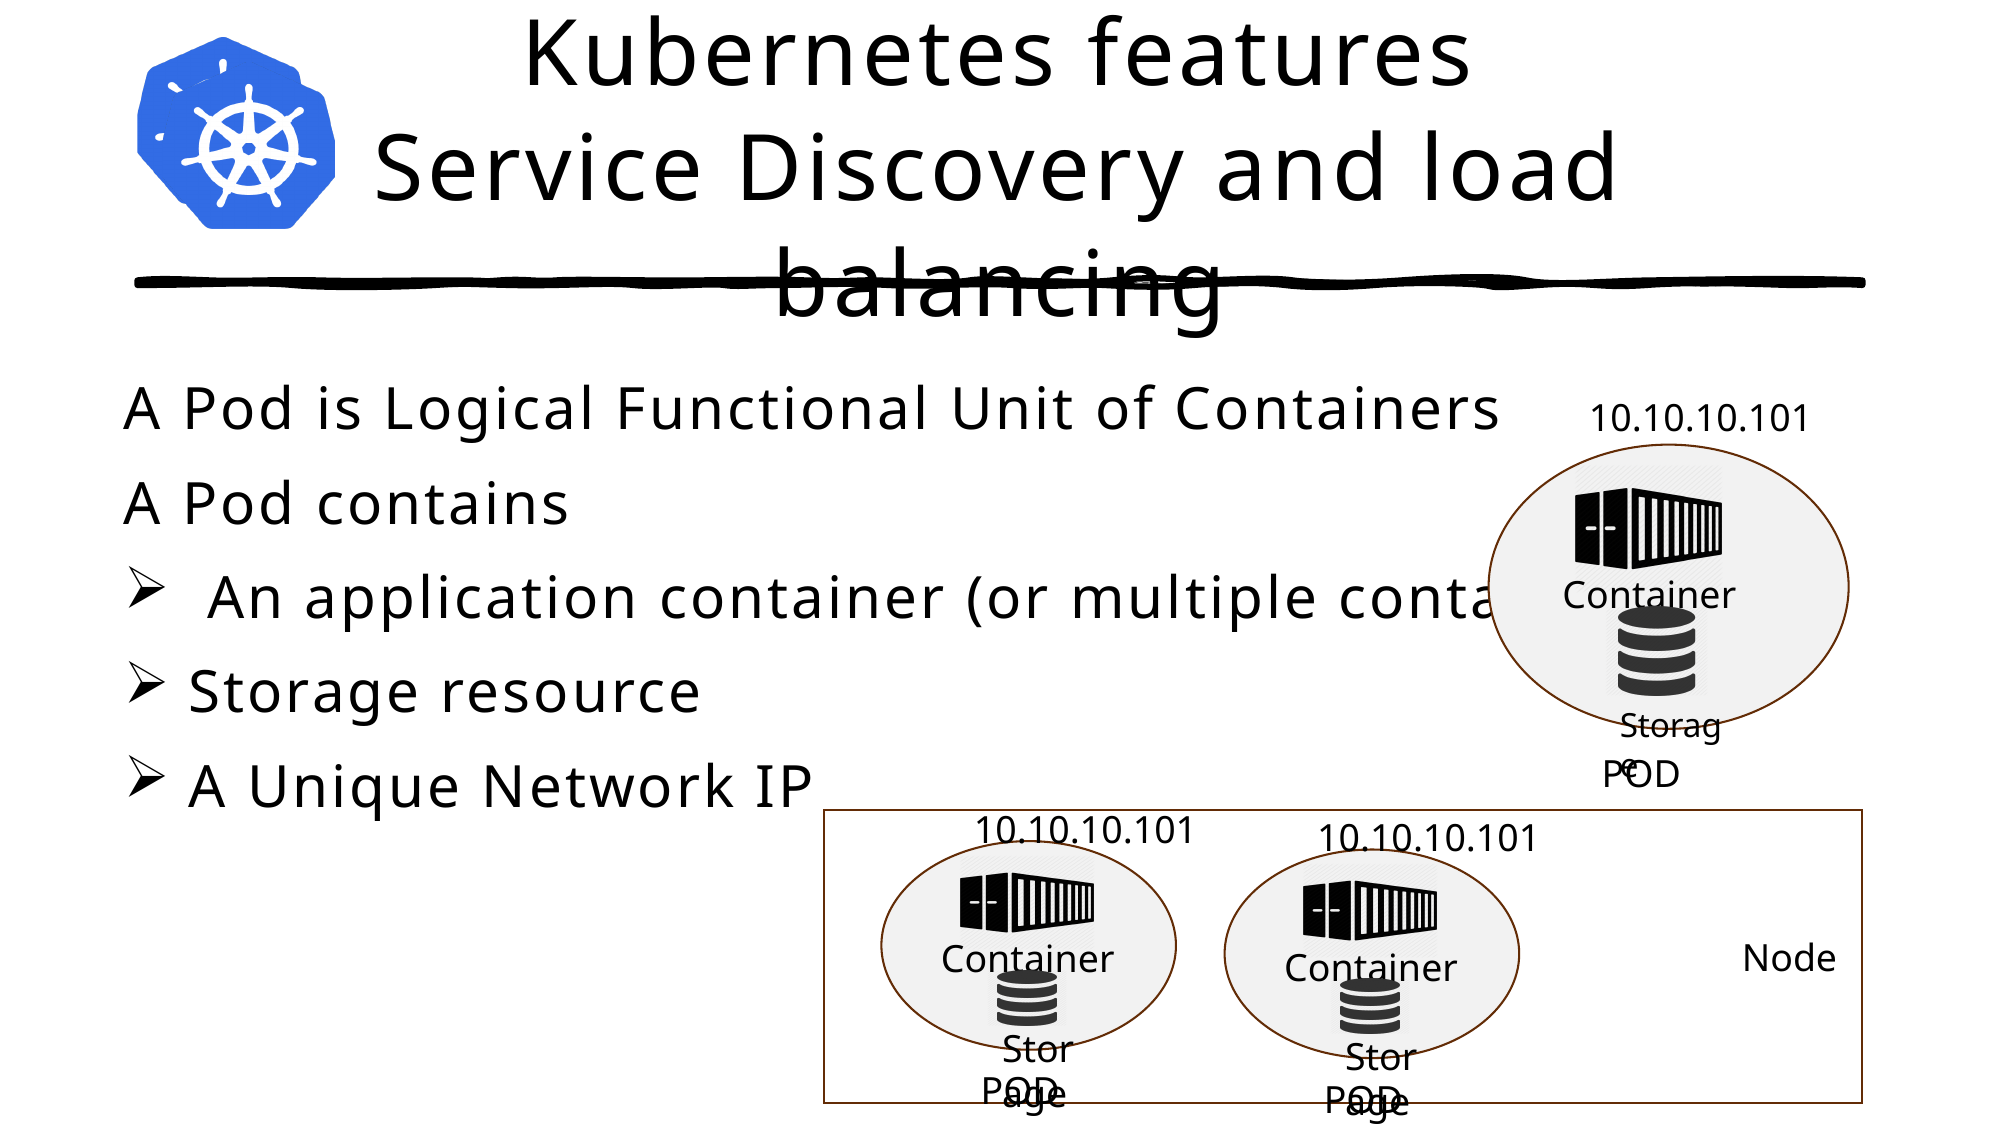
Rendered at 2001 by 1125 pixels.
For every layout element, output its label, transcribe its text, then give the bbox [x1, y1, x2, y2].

title Kubernetes features Service Discovery and load balancing [137, 51, 1863, 269]
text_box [1488, 386, 1935, 791]
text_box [823, 798, 1862, 1104]
list A Pod is Logical Functional Unit of Containers A Pod contains An application container (or multiple containers) Storage resource A Unique Network IP [105, 350, 1972, 1105]
picture [137, 37, 335, 229]
